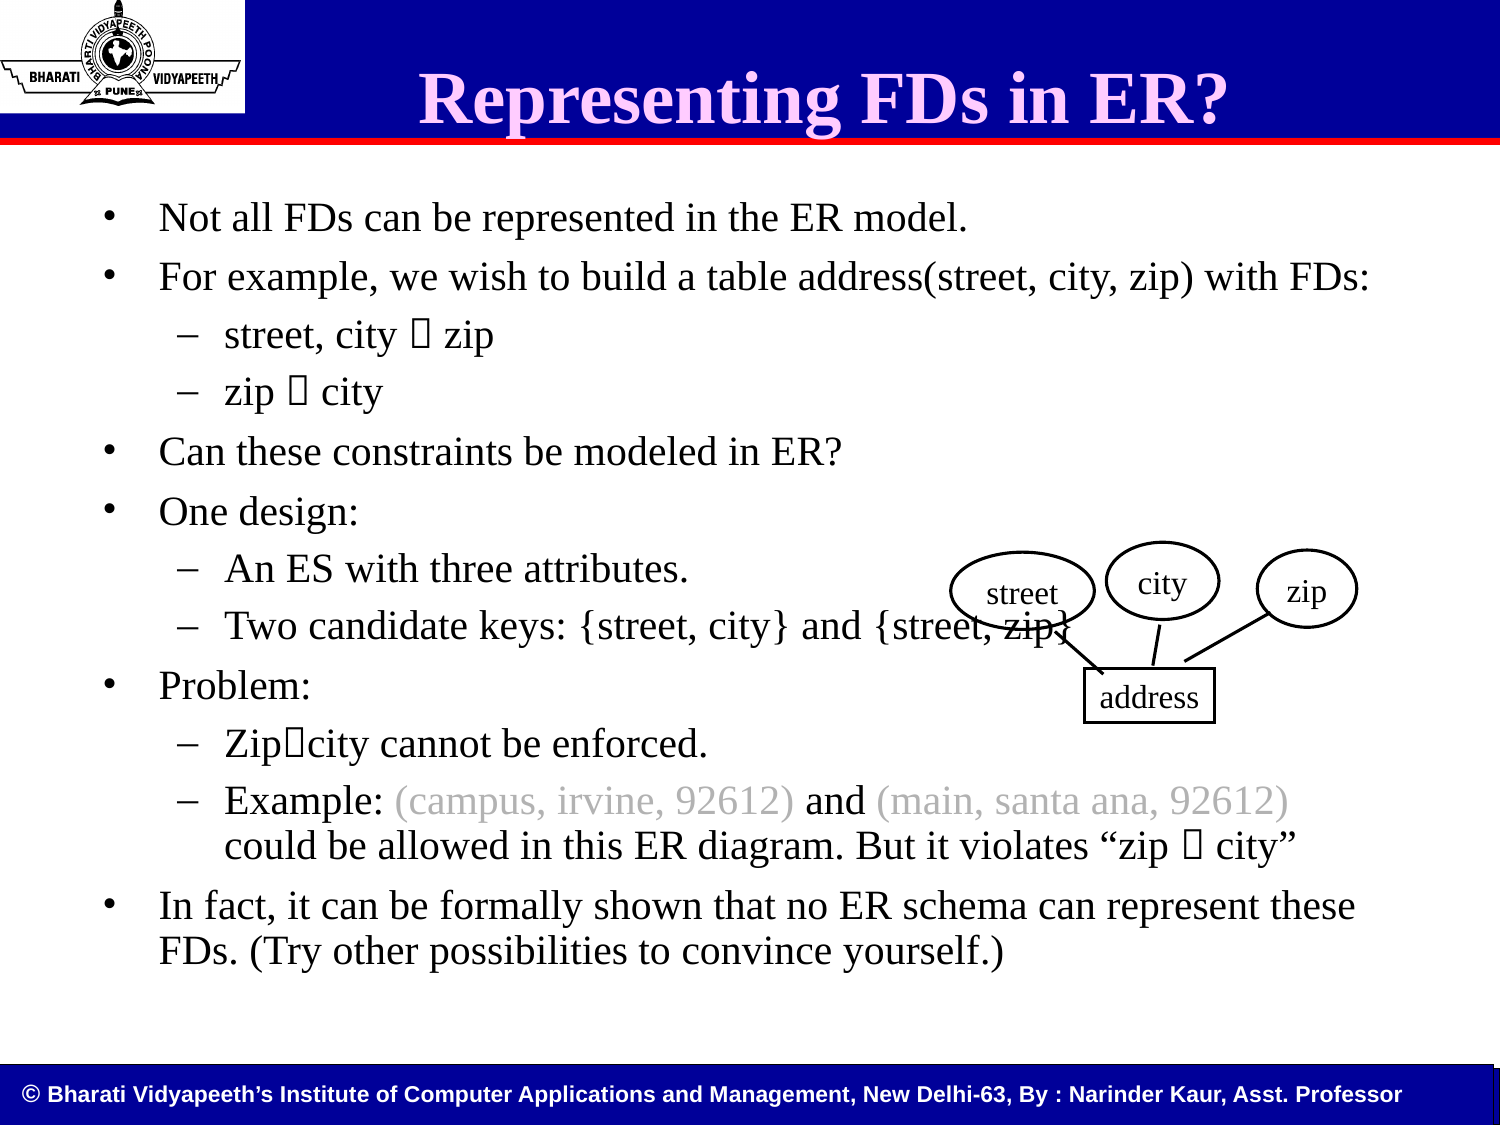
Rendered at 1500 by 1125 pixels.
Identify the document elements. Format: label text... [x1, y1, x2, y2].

text_box address [1084, 668, 1215, 723]
picture [0, 0, 150, 106]
title Representing FDs in ER? [150, 0, 1500, 188]
list Not all FDs can be represented in the ER model. For example, we wish to build a table address(street, city, zip) with FDs: street, city  zip zip  city Can these constraints be modeled in ER? One design: An ES with three attributes. Two candidate keys: {street, city} and {street, zip} Problem: Zipcity cannot be enforced. Example: (campus, irvine, 92612) and (main, santa ana, 92612) could be allowed in this ER diagram. But it violates “zip  city” In fact, it can be formally shown that no ER schema can represent these FDs. (Try other possibilities to convince yourself.) [87, 187, 1394, 981]
text_box zip [1257, 550, 1357, 628]
text_box [79, 577, 1376, 974]
text_box city [1106, 542, 1220, 620]
text_box street [950, 552, 1095, 630]
